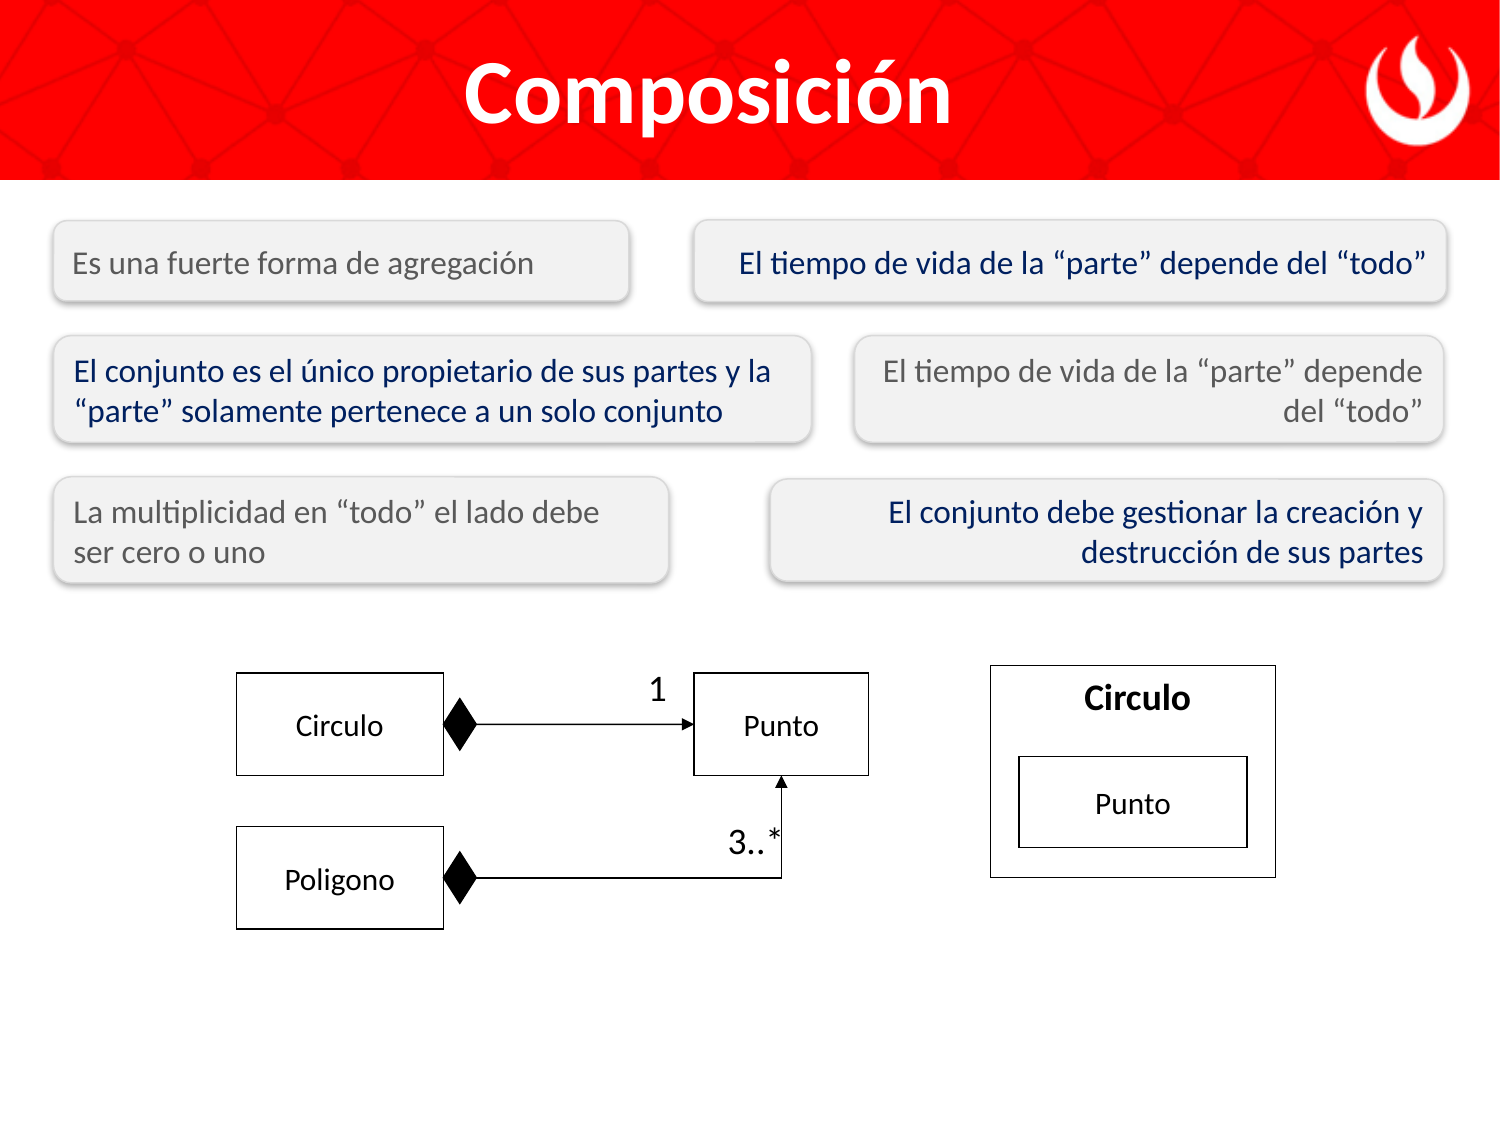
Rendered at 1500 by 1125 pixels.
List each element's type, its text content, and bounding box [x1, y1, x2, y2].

text_box El tiempo de vida de la “parte” depende del “todo” [853, 334, 1445, 444]
text_box Es una fuerte forma de agregación [52, 219, 630, 302]
text_box El tiempo de vida de la “parte” depende del “todo” [693, 219, 1448, 303]
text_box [990, 665, 1276, 878]
text_box El conjunto es el único propietario de sus partes y la “parte” solamente pertenece a un solo conjunto [52, 334, 813, 444]
title Composición [34, 28, 1385, 145]
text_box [236, 655, 869, 930]
picture [0, 0, 1500, 180]
text_box El conjunto debe gestionar la creación y destrucción de sus partes [769, 478, 1445, 582]
text_box La multiplicidad en “todo” el lado debe ser cero o uno [52, 475, 670, 584]
